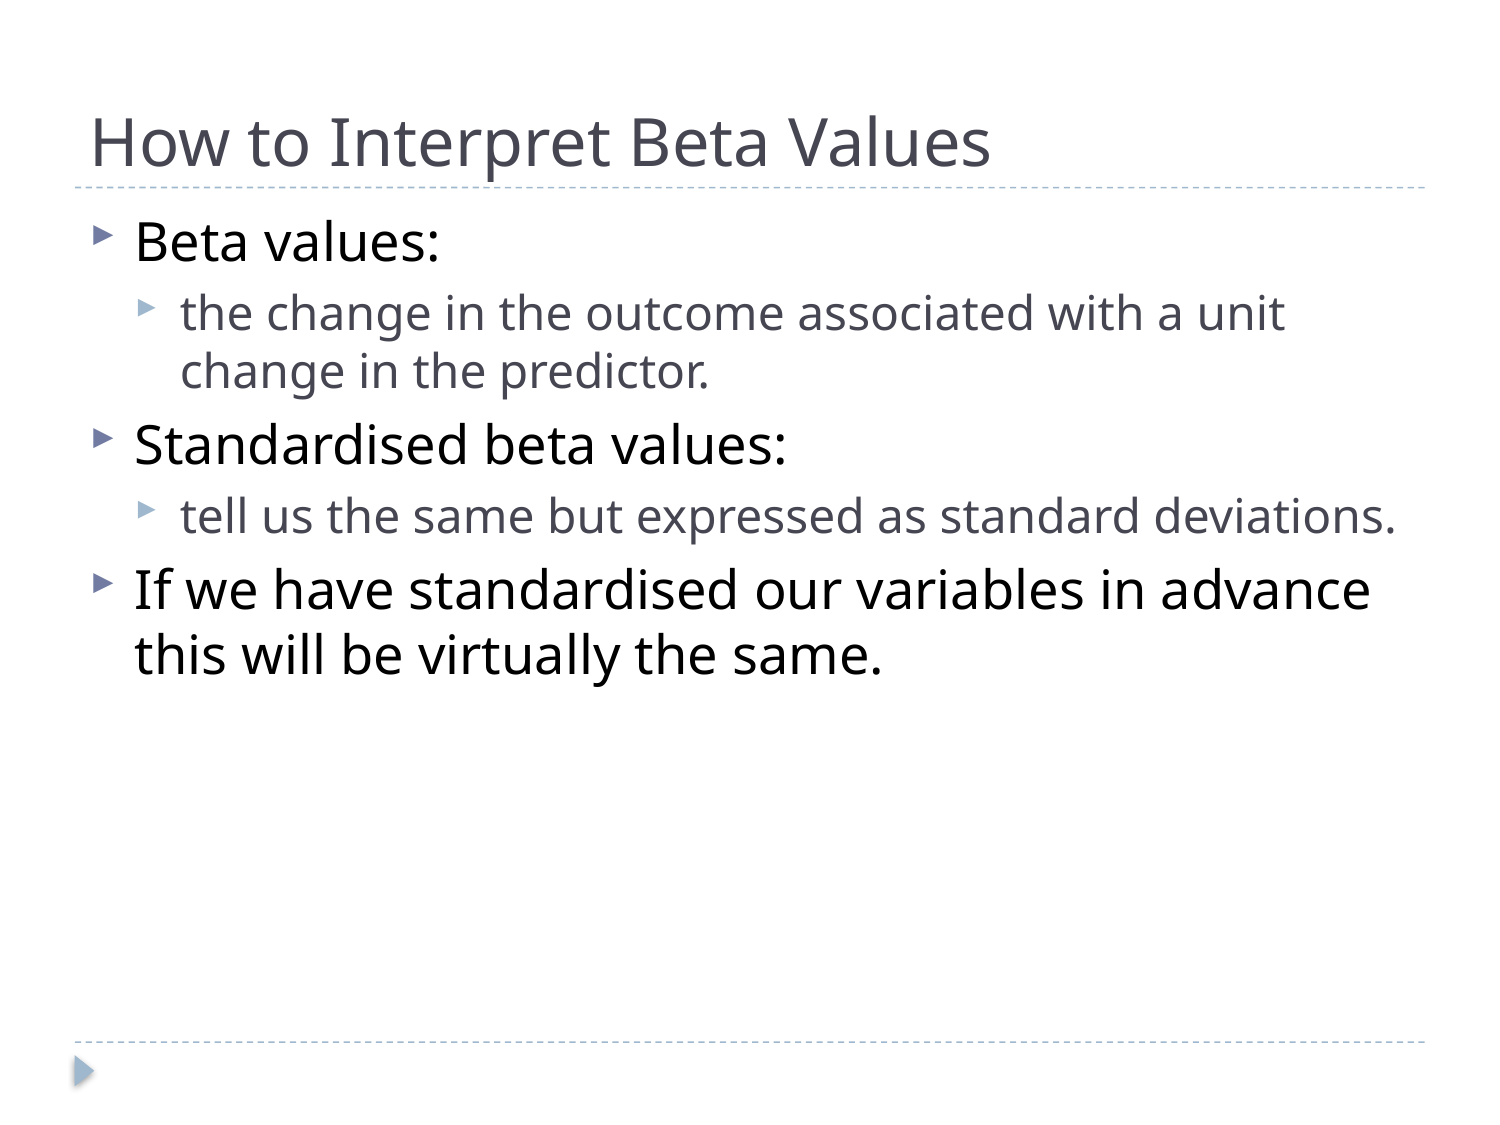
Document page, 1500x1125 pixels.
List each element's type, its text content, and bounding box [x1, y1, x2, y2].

title How to Interpret Beta Values [75, 24, 1425, 188]
list Beta values: the change in the outcome associated with a unit change in the predictor. Standardised beta values: tell us the same but expressed as standard deviations. If we have standardised our variables in advance this will be virtually the same. [75, 200, 1425, 1006]
